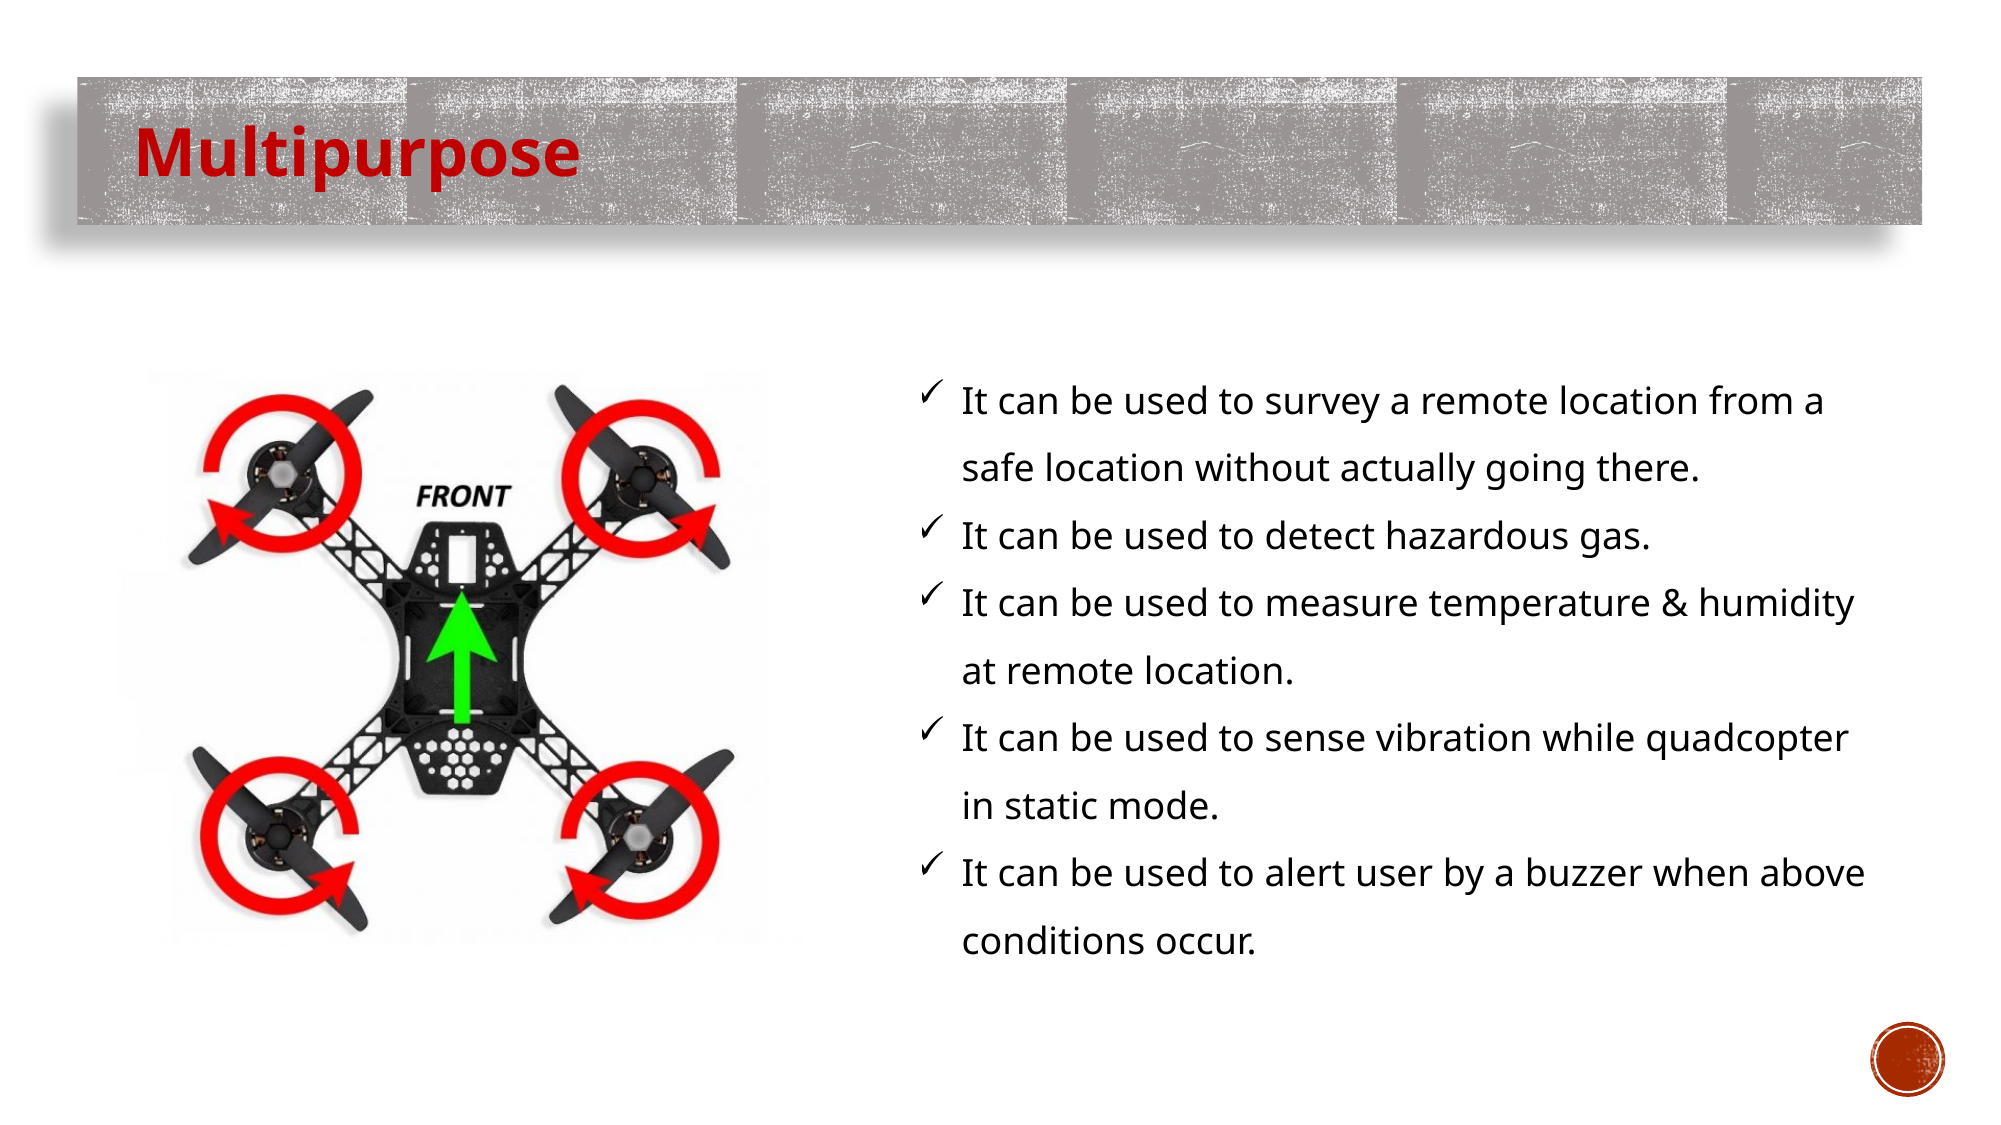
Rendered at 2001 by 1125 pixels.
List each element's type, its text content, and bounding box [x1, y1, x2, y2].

text_box It can be used to survey a remote location from a safe location without actually going there. It can be used to detect hazardous gas. It can be used to measure temperature & humidity at remote location. It can be used to sense vibration while quadcopter in static mode. It can be used to alert user by a buzzer when above conditions occur. [899, 346, 1902, 970]
text_box Multipurpose [119, 102, 598, 198]
text_box [77, 77, 1923, 225]
picture [34, 368, 922, 946]
